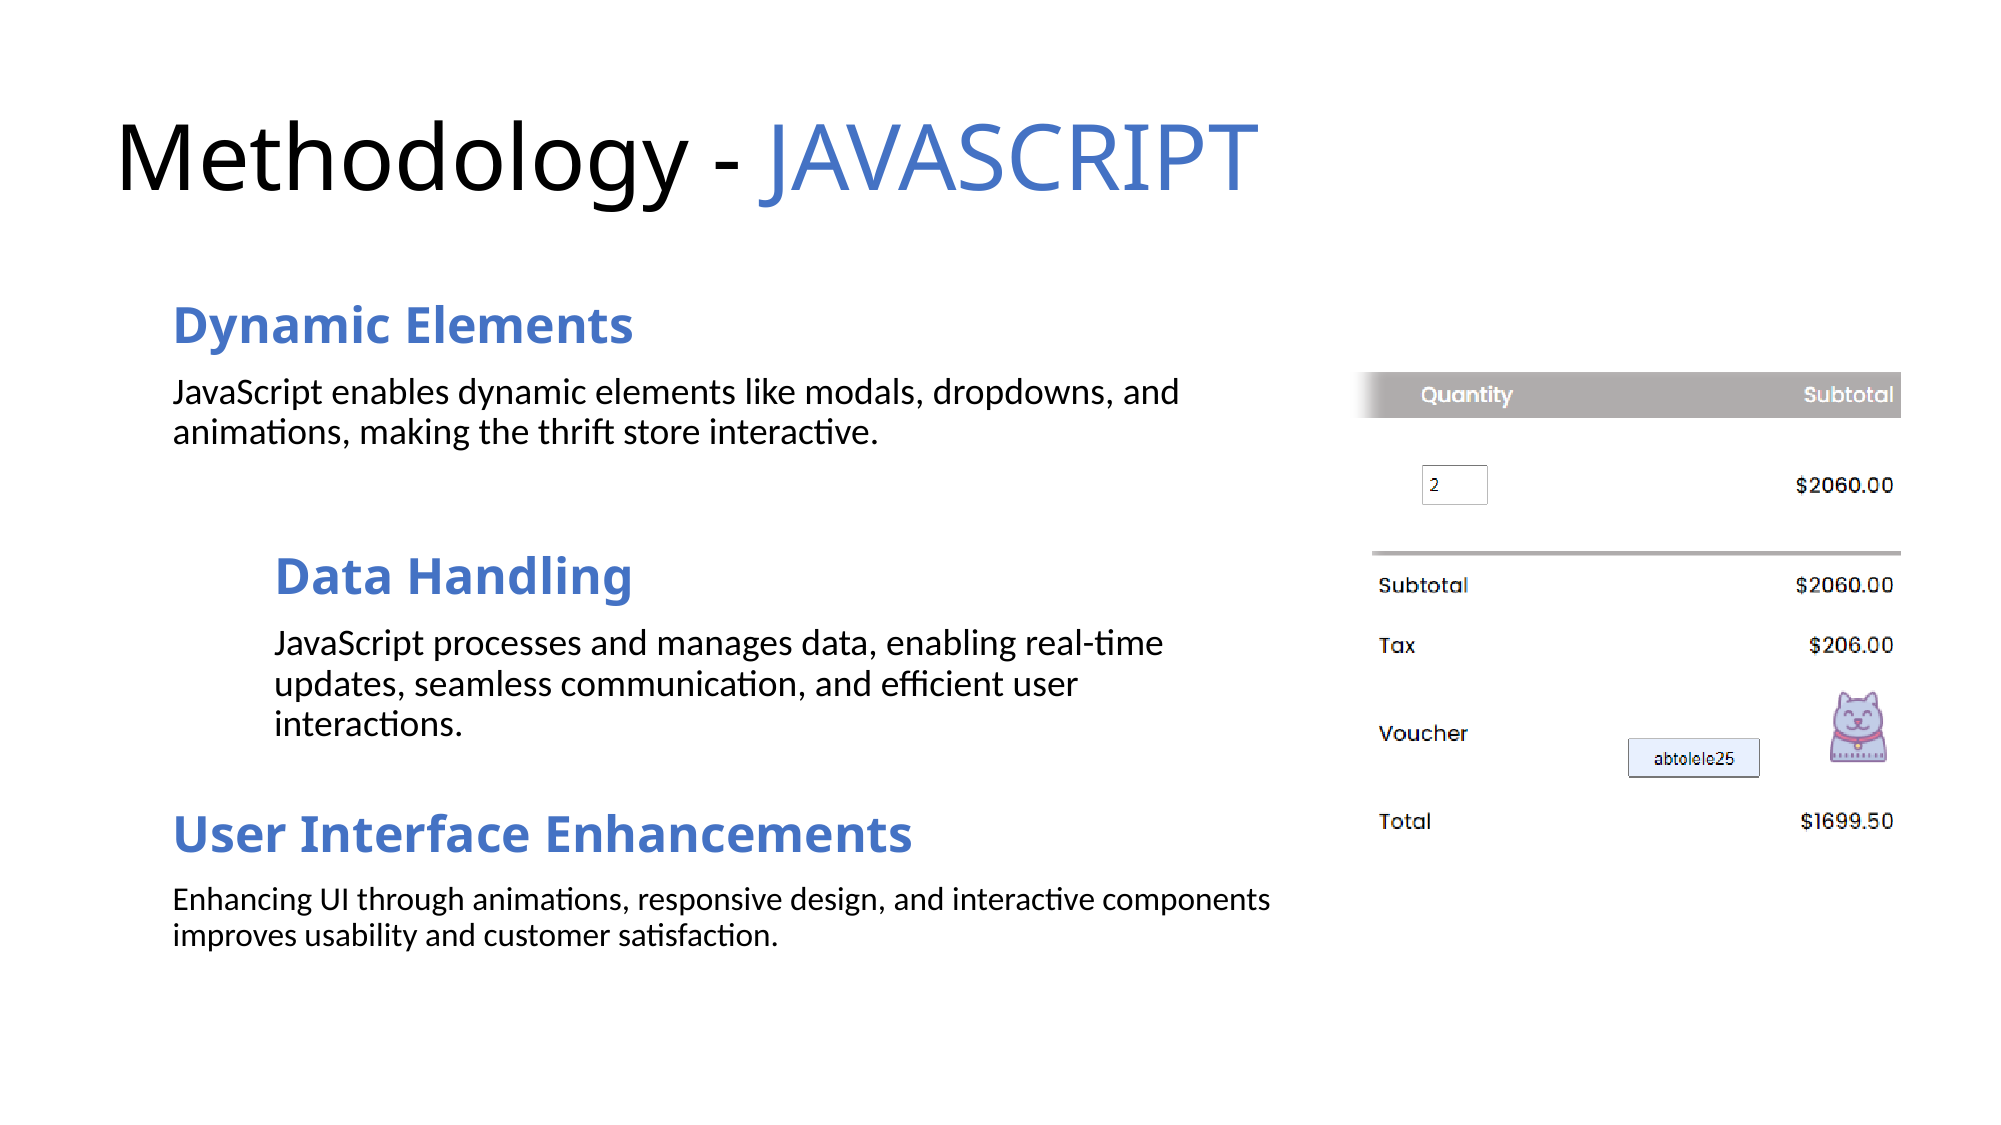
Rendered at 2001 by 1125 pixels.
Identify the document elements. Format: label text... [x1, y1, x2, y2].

list JavaScript enables dynamic elements like modals, dropdowns, and animations, making the thrift store interactive. [157, 364, 1302, 480]
list User Interface Enhancements [157, 773, 1302, 872]
list Data Handling [259, 515, 1267, 613]
list Enhancing UI through animations, responsive design, and interactive components improves usability and customer satisfaction. [157, 874, 1302, 990]
list Dynamic Elements [157, 264, 1302, 362]
list JavaScript processes and manages data, enabling real-time updates, seamless communication, and efficient user interactions. [259, 615, 1267, 732]
title Methodology - JAVASCRIPT [99, 59, 1900, 262]
picture [1350, 343, 2000, 937]
